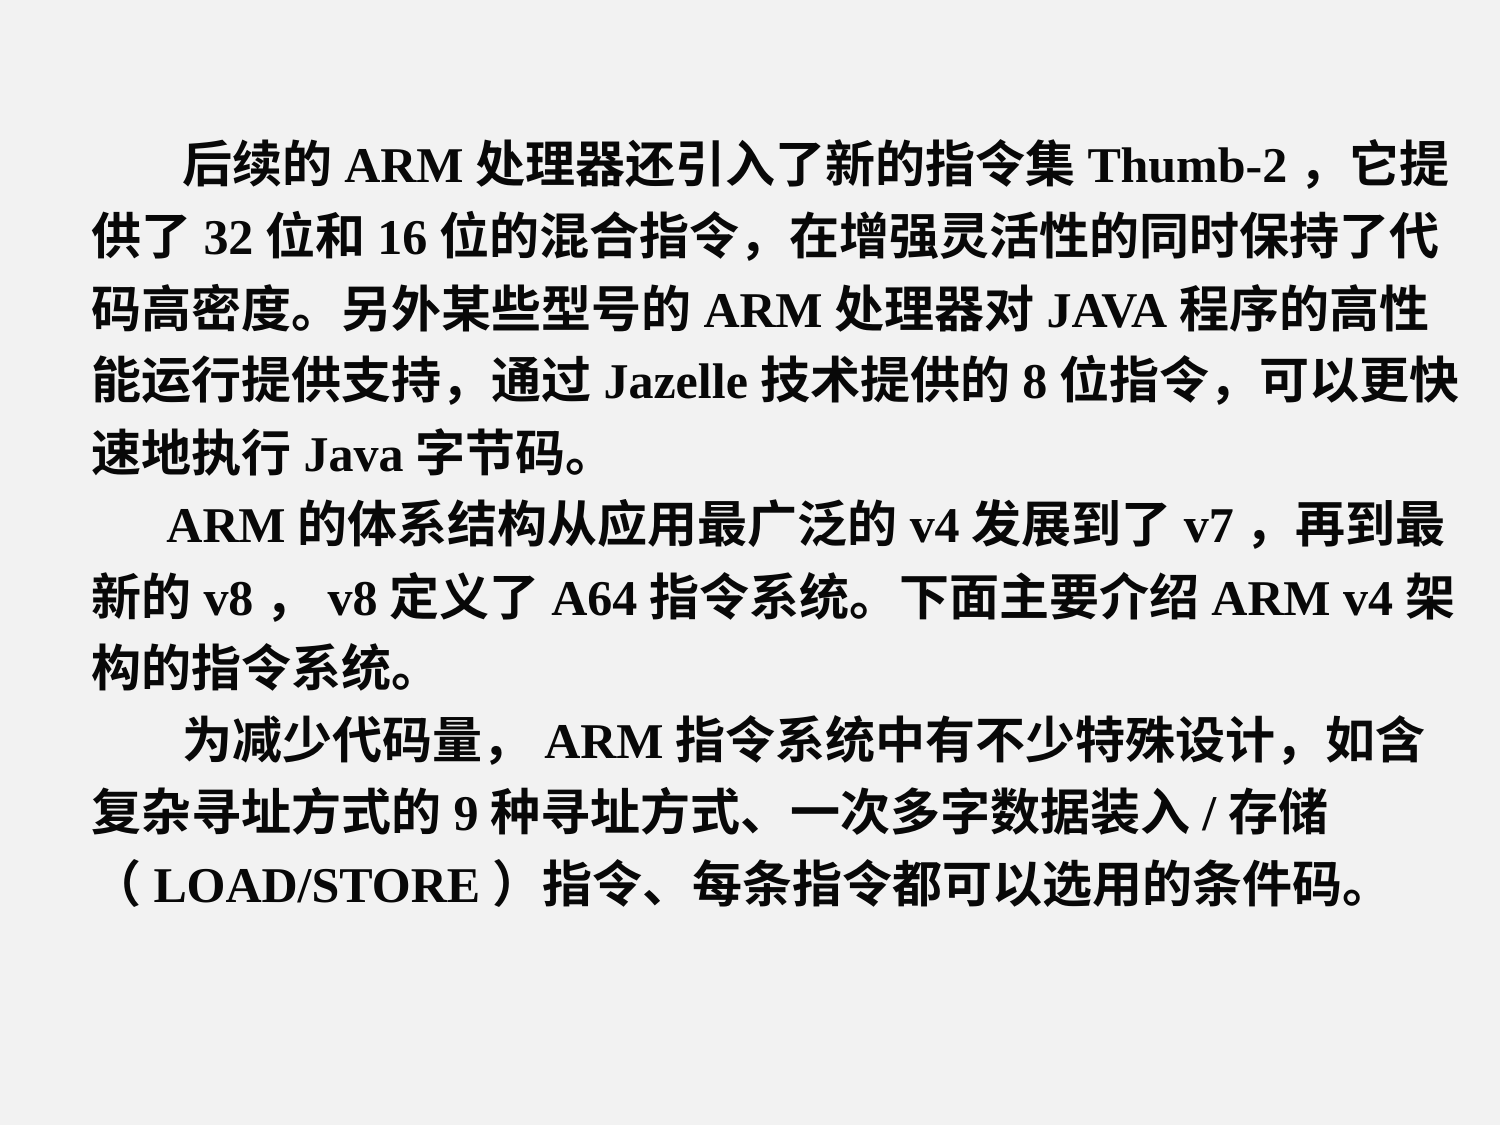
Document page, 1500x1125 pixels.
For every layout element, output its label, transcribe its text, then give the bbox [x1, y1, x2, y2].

text_box 后续的ARM处理器还引入了新的指令集Thumb-2，它提供了32位和16位的混合指令，在增强灵活性的同时保持了代码高密度。另外某些型号的ARM处理器对JAVA程序的高性能运行提供支持，通过Jazelle技术提供的8位指令，可以更快速地执行Java字节码。 ARM的体系结构从应用最广泛的v4发展到了v7，再到最新的v8，v8定义了A64指令系统。下面主要介绍ARM v4架构的指令系统。 为减少代码量，ARM指令系统中有不少特殊设计，如含复杂寻址方式的9种寻址方式、一次多字数据装入/存储（LOAD/STORE）指令、每条指令都可以选用的条件码。 [76, 113, 1479, 921]
